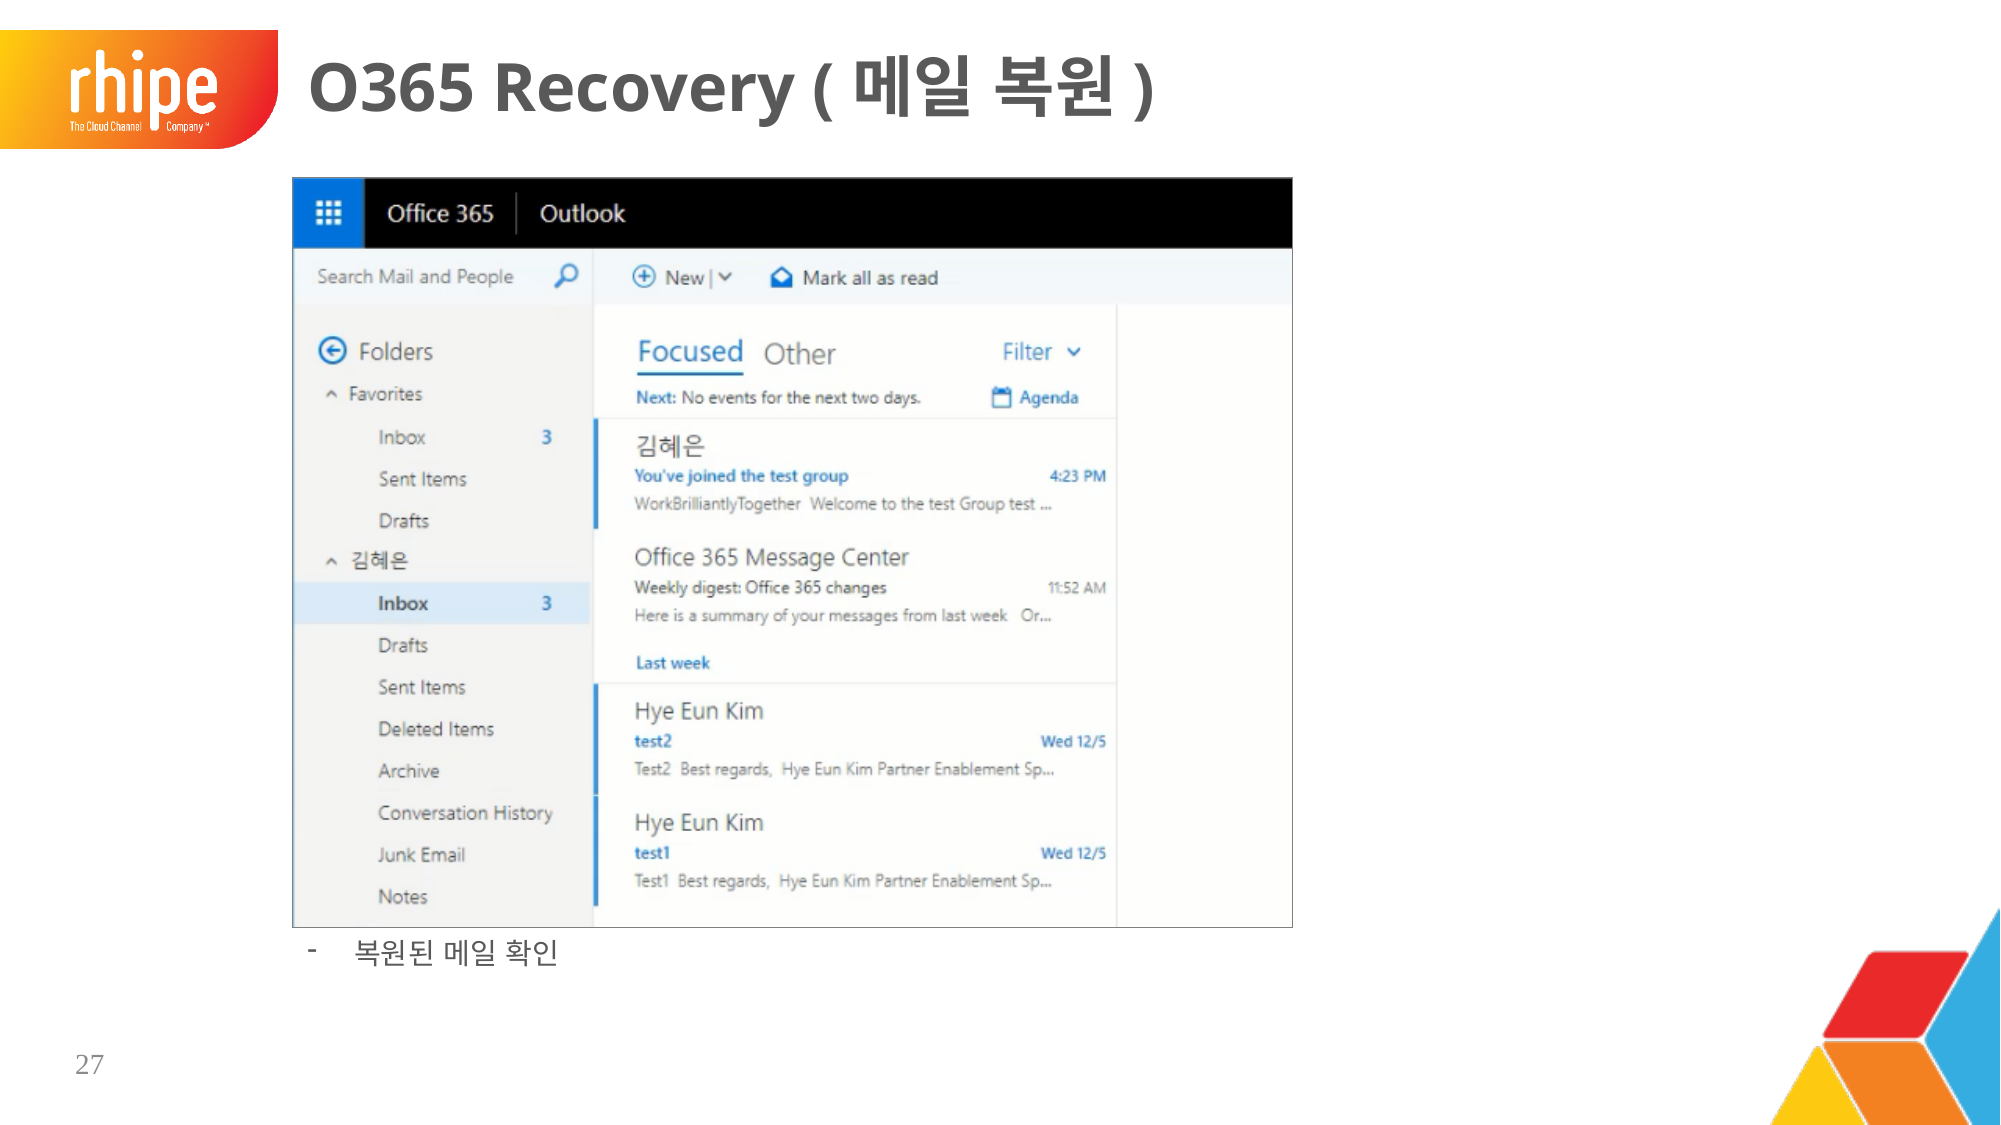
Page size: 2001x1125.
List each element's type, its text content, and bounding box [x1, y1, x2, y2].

picture [0, 0, 2000, 1125]
slide_number 27 [25, 1033, 155, 1093]
text_box 복원된 메일 확인 [292, 928, 1139, 978]
title O365 Recovery (메일 복원) [292, 31, 1944, 150]
